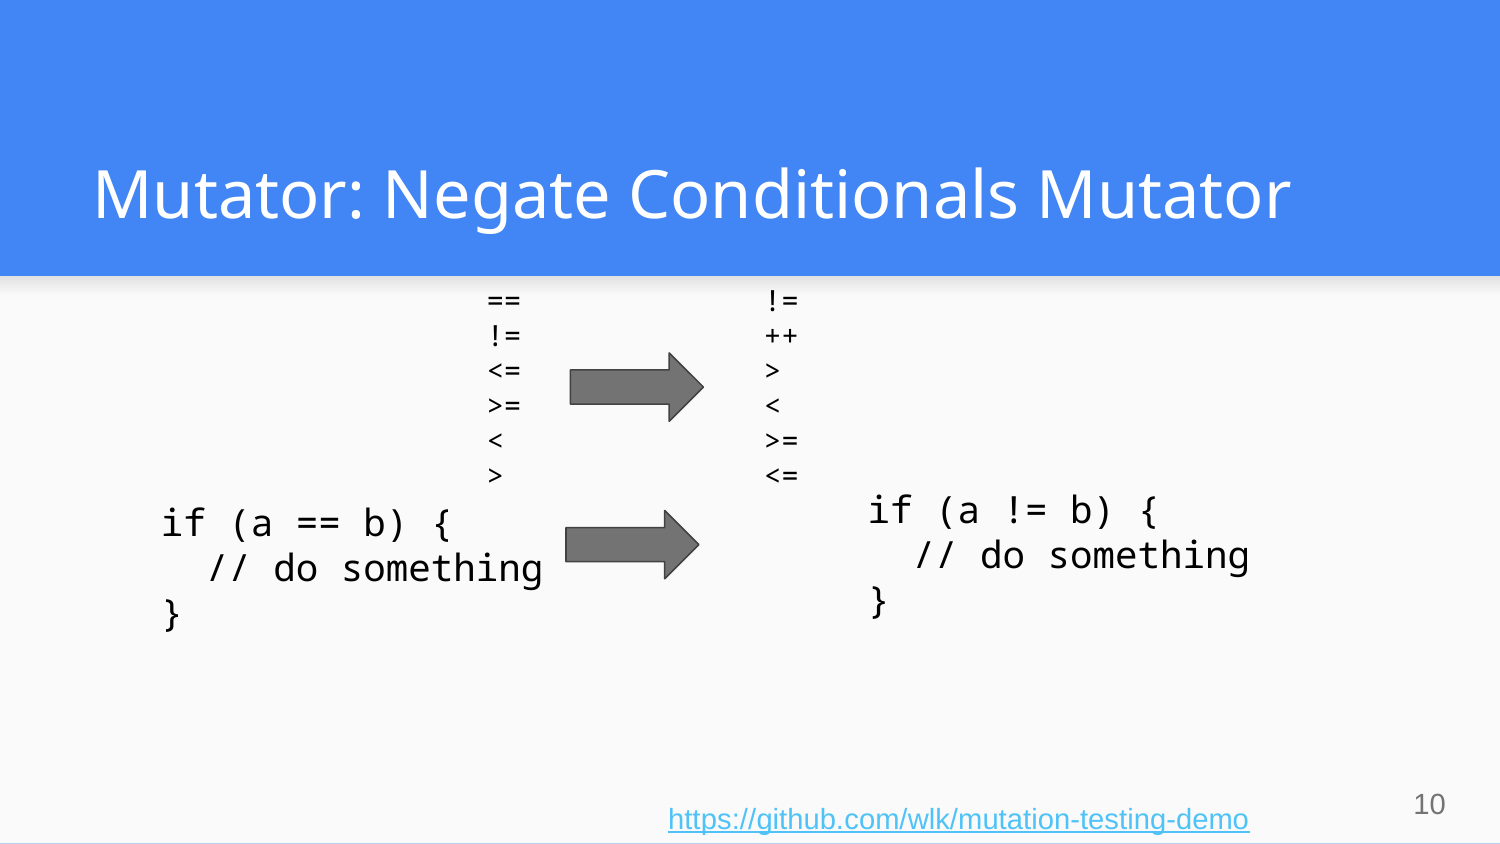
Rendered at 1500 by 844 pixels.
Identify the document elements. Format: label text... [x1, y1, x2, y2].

text_box != ++ > < >= <= [749, 231, 839, 544]
slide_number ‹#› [1398, 770, 1489, 835]
text_box if (a != b) { // do something } [852, 330, 1345, 823]
text_box [638, 352, 704, 422]
title Mutator: Negate Conditionals Mutator [77, 121, 1427, 248]
text_box if (a == b) { // do something } [145, 342, 638, 835]
text_box == != <= >= < > [471, 201, 551, 342]
text_box [565, 510, 699, 579]
